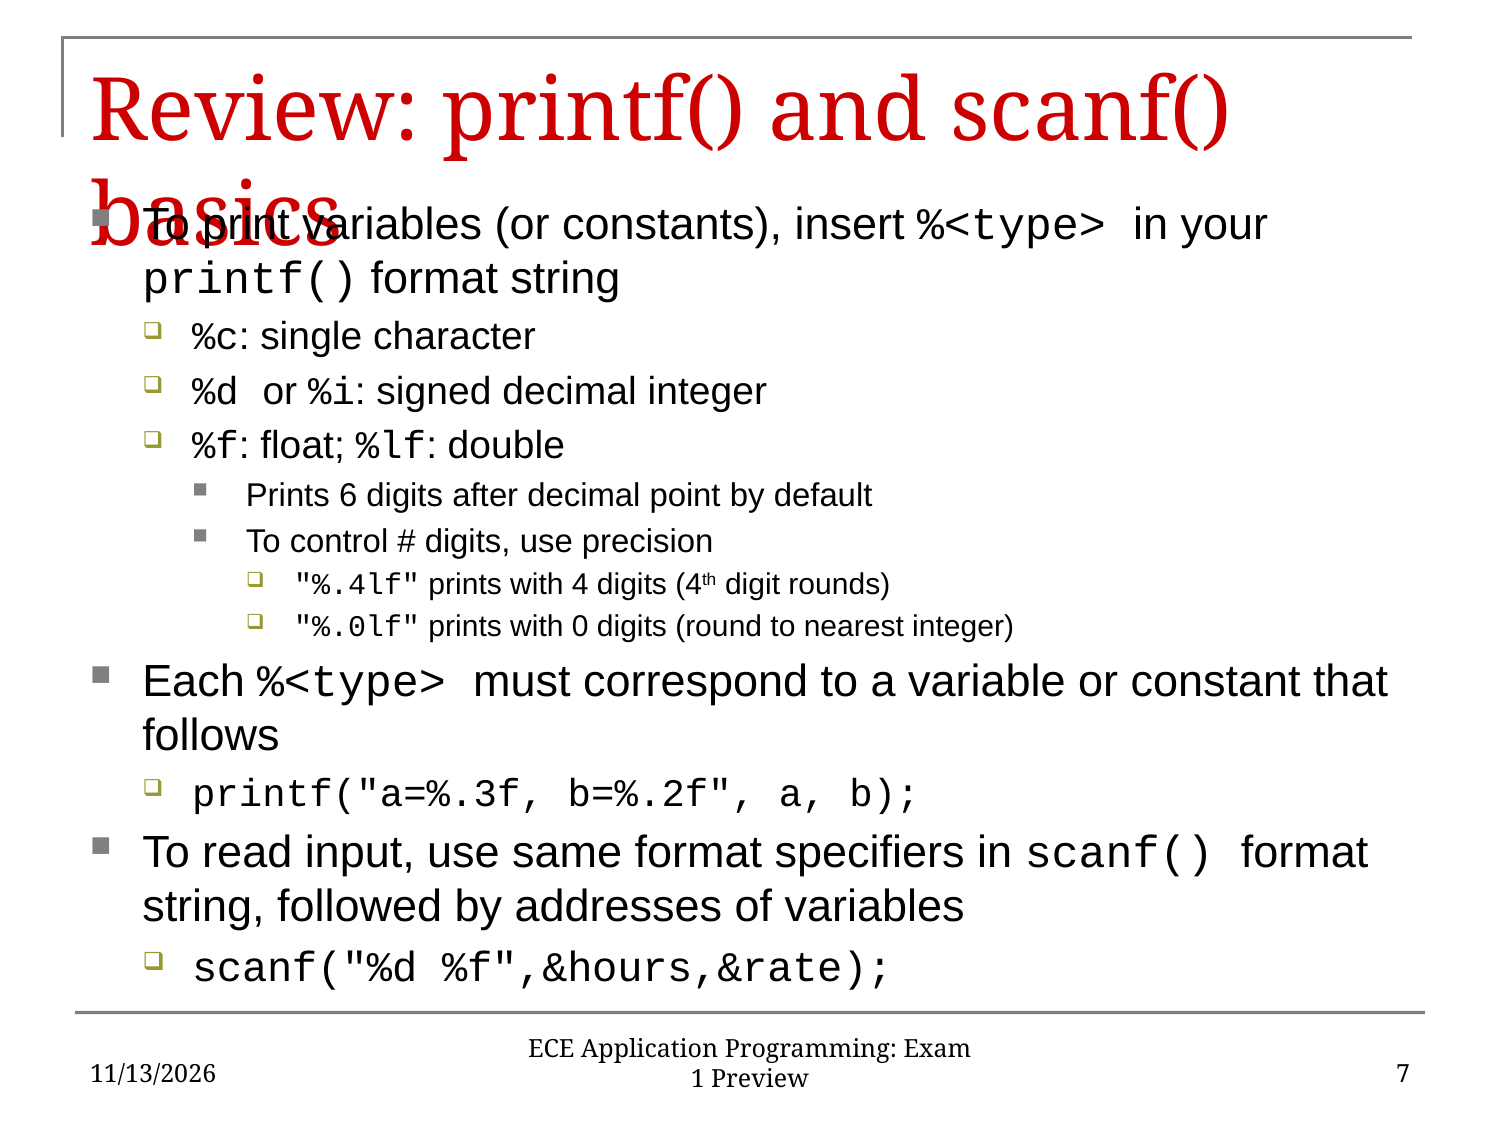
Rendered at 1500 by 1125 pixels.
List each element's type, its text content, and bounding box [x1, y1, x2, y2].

list To print variables (or constants), insert %<type> in your printf() format string %c: single character %d or %i: signed decimal integer %f: float; %lf: double Prints 6 digits after decimal point by default To control # digits, use precision "%.4lf" prints with 4 digits (4th digit rounds) "%.0lf" prints with 0 digits (round to nearest integer) Each %<type> must correspond to a variable or constant that follows printf("a=%.3f, b=%.2f", a, b); To read input, use same format specifiers in scanf() format string, followed by addresses of variables scanf("%d %f",&hours,&rate); [75, 187, 1425, 1006]
title Review: printf() and scanf() basics [75, 45, 1425, 163]
slide_number 7 [1074, 1023, 1426, 1100]
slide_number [74, 1023, 426, 1100]
footer ECE Application Programming: Exam 1 Preview [512, 1024, 988, 1101]
